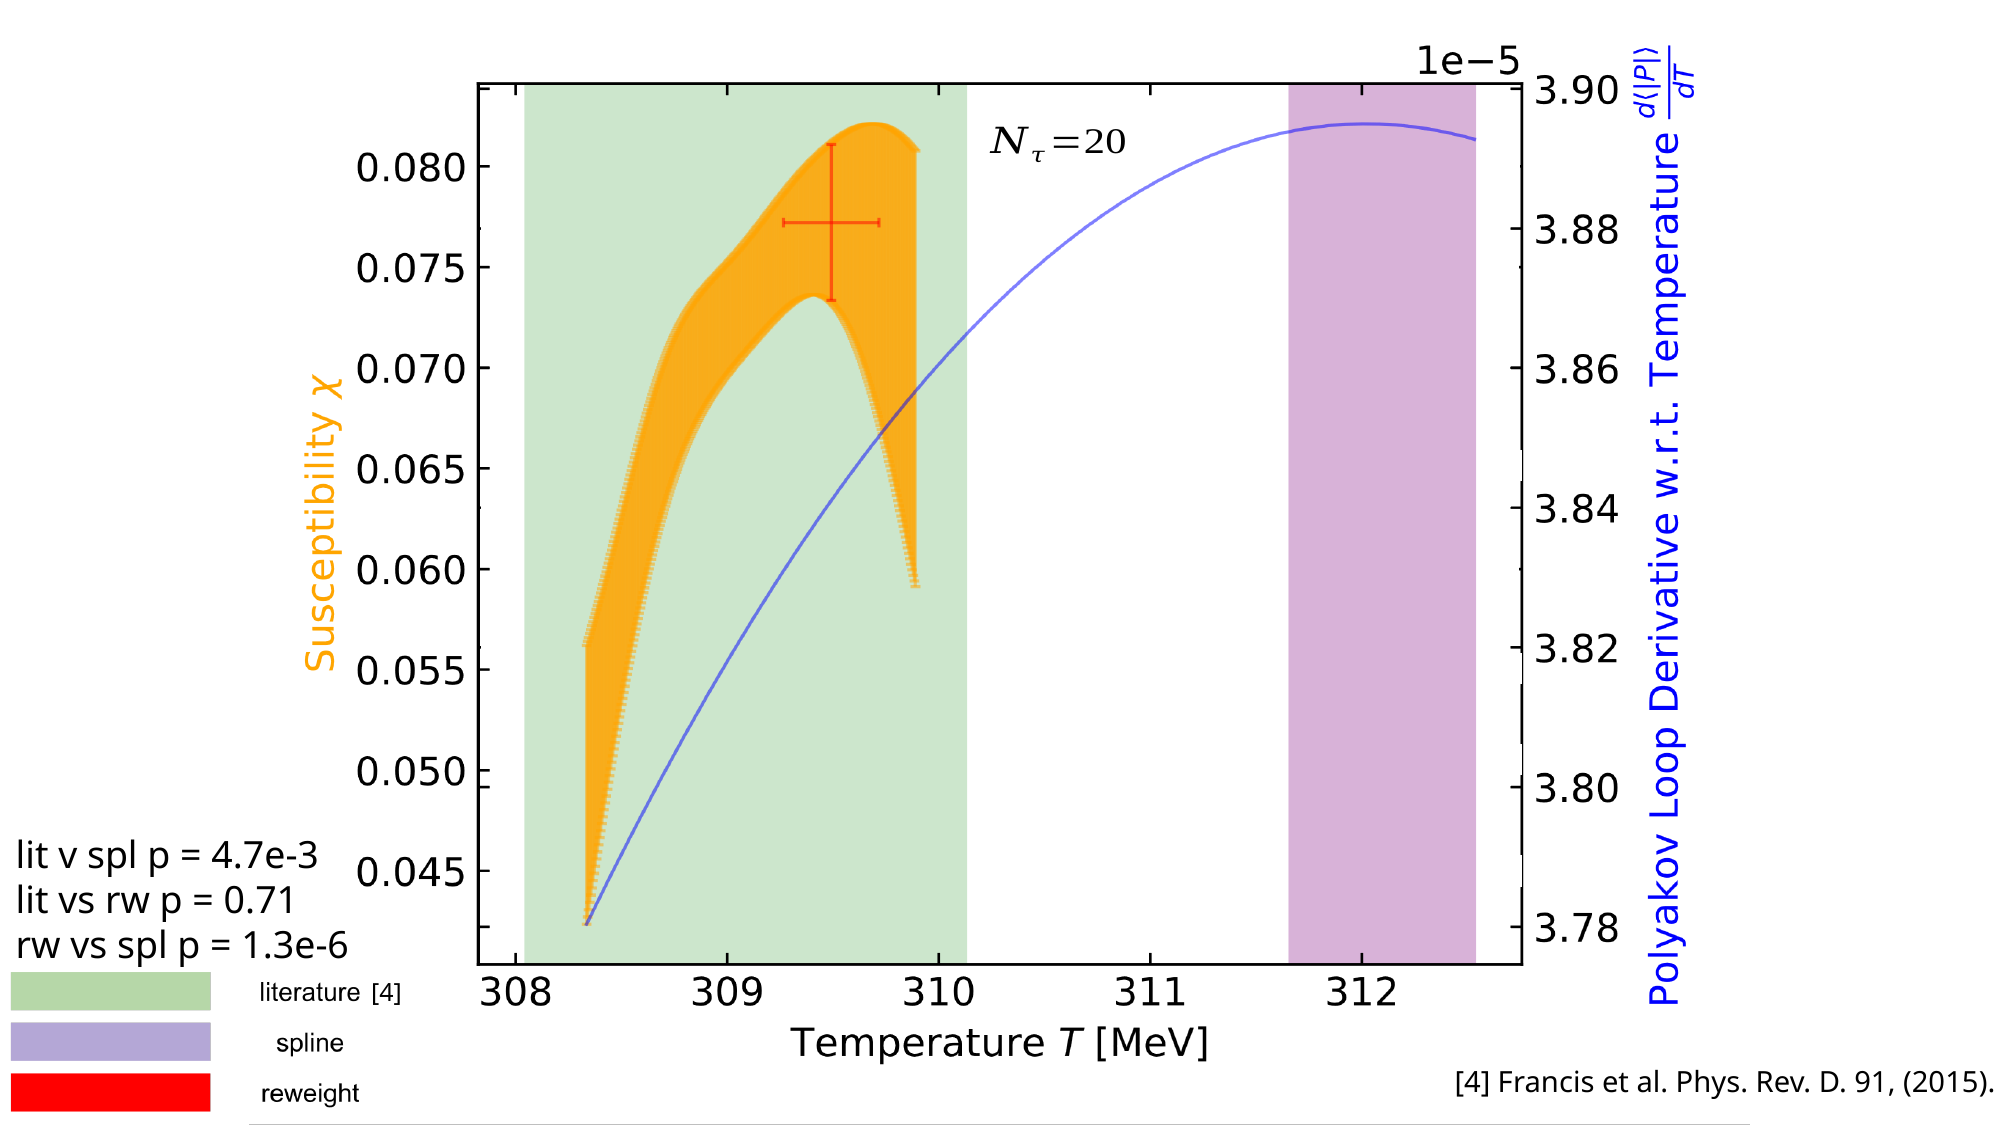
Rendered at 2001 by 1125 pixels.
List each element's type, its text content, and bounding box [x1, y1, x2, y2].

text_box lit v spl p = 4.7e-3 lit vs rw p = 0.71 rw vs spl p = 1.3e-6 [0, 823, 249, 945]
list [249, 0, 1751, 1125]
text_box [482, 121, 1521, 886]
picture [0, 945, 375, 1125]
text_box [4] Francis et al. Phys. Rev. D. 91, (2015). [1751, 1055, 2000, 1106]
